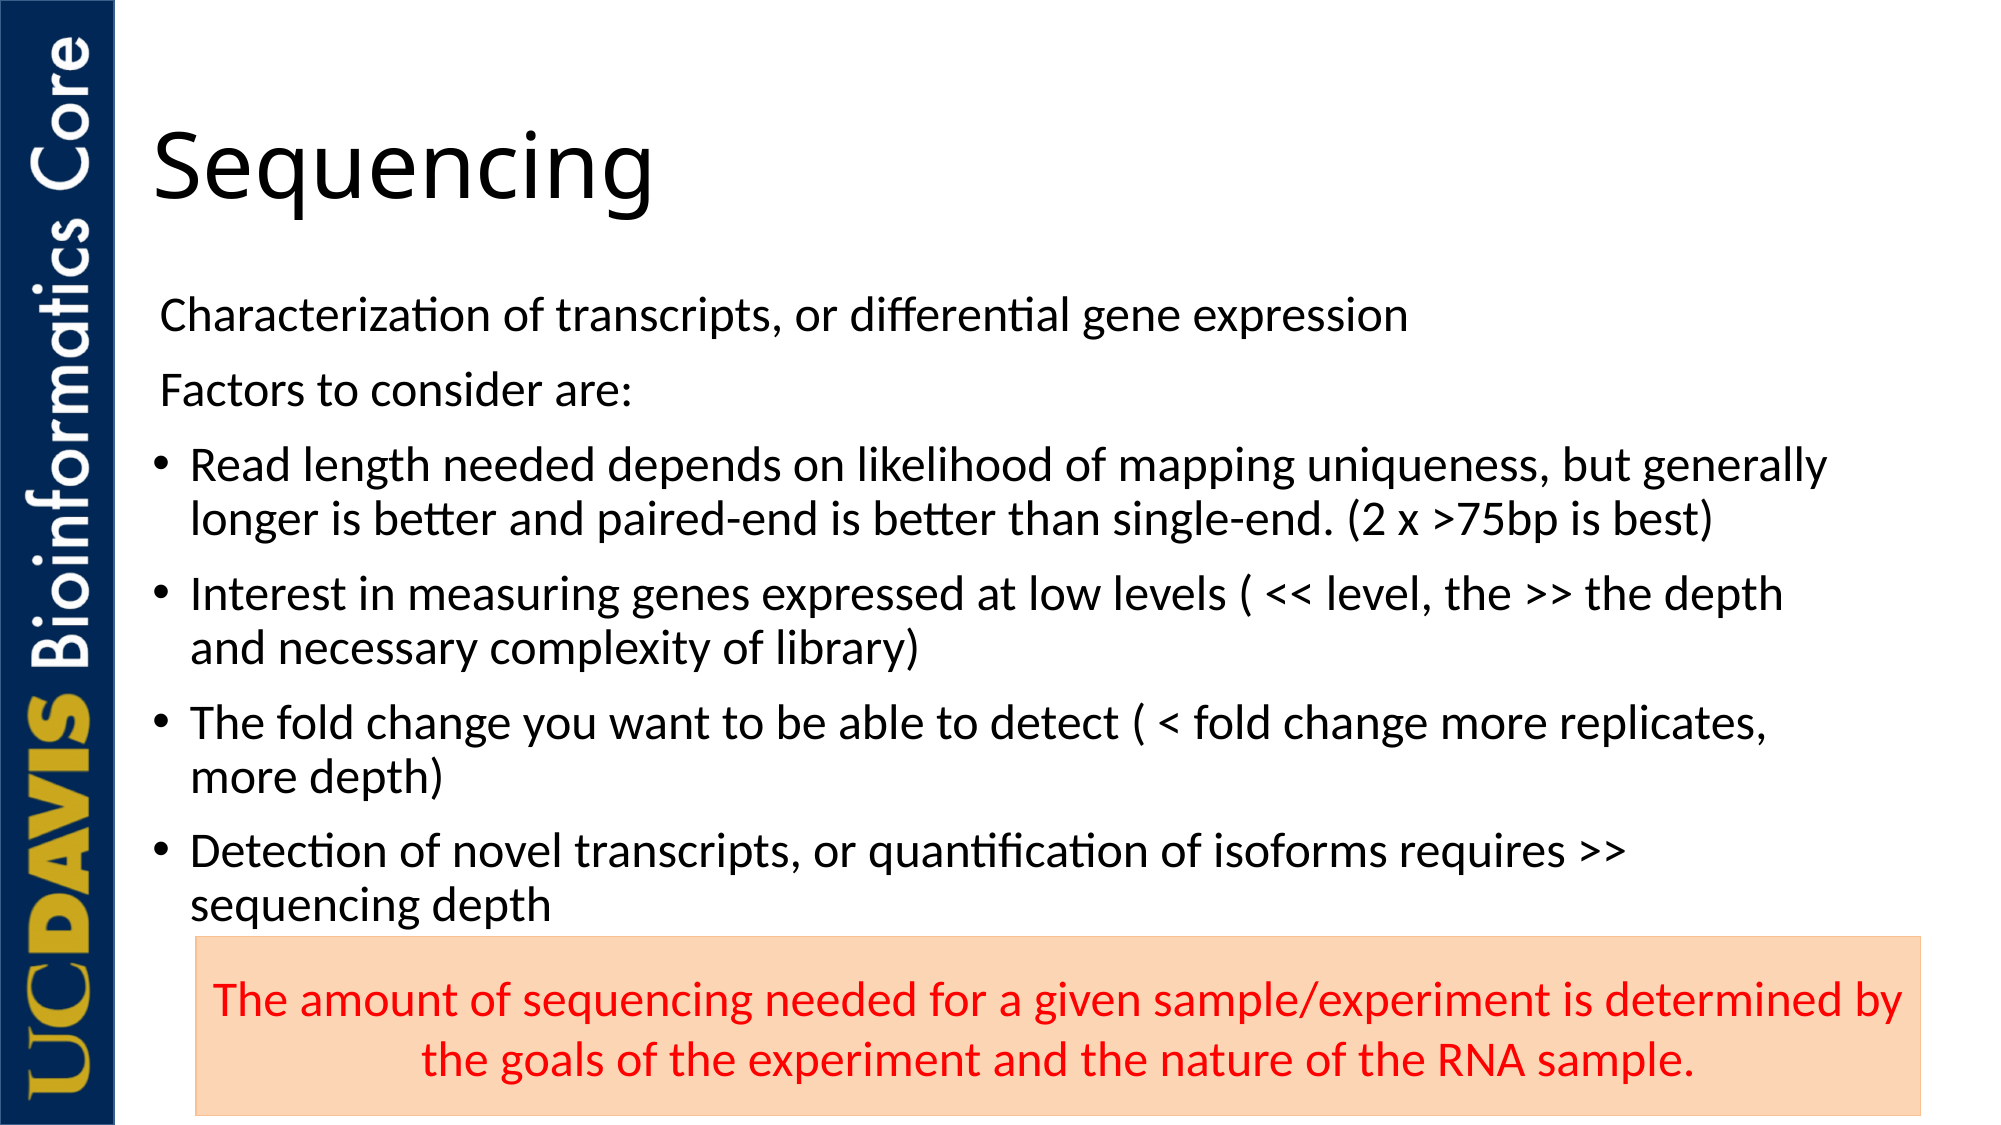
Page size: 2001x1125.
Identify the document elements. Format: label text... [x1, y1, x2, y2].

title Sequencing [137, 59, 1863, 278]
text_box The amount of sequencing needed for a given sample/experiment is determined by the goals of the experiment and the nature of the RNA sample. [195, 936, 1921, 1116]
list Characterization of transcripts, or differential gene expression Factors to consider are: Read length needed depends on likelihood of mapping uniqueness, but generally longer is better and paired-end is better than single-end. (2 x >75bp is best) Interest in measuring genes expressed at low levels ( << level, the >> the depth and necessary complexity of library) The fold change you want to be able to detect ( < fold change more replicates, more depth) Detection of novel transcripts, or quantification of isoforms requires >> sequencing depth [137, 281, 1863, 995]
picture [8, 0, 112, 1121]
